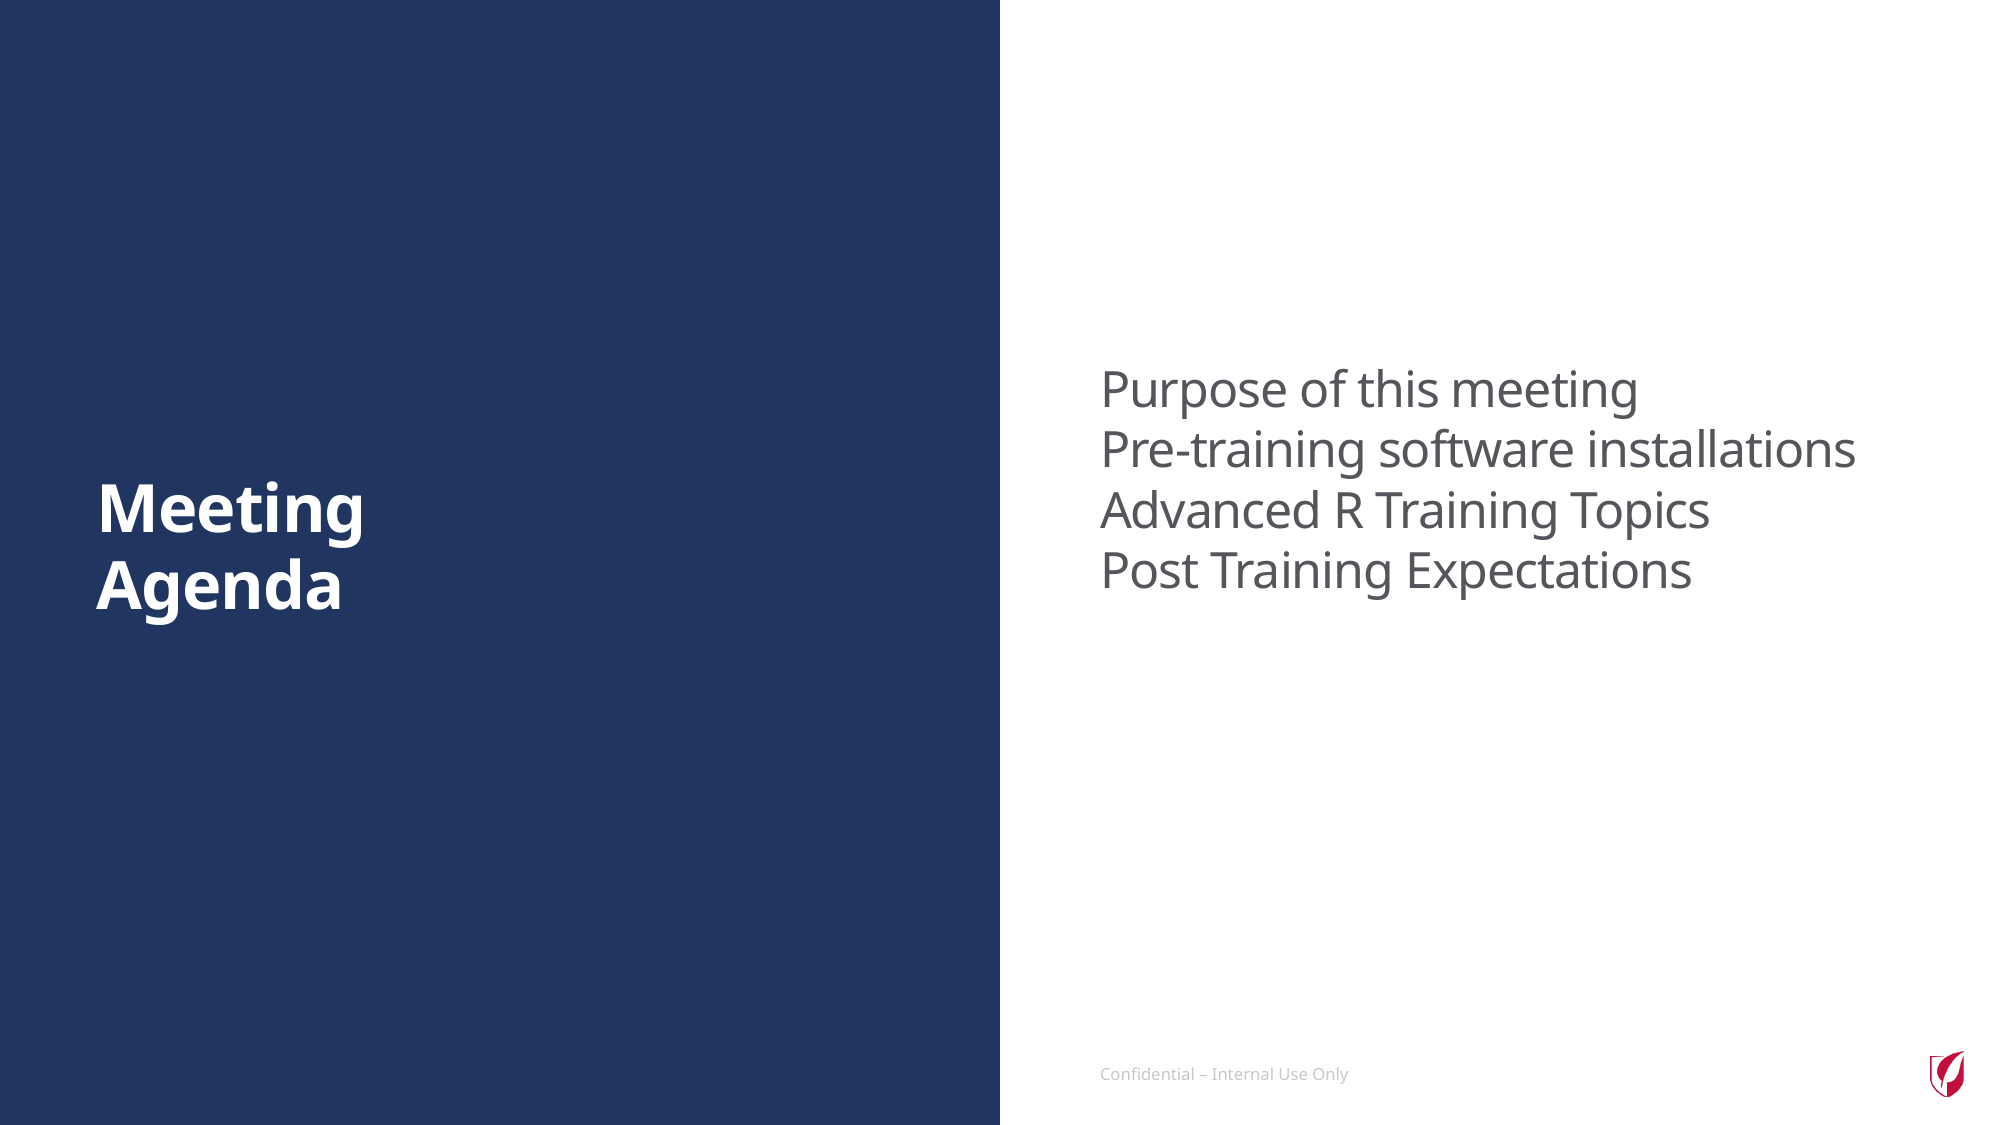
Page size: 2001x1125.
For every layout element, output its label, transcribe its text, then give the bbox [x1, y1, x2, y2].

list Purpose of this meeting Pre-training software installations Advanced R Training Topics Post Training Expectations [1085, 195, 1930, 909]
list Meeting Agenda [81, 195, 915, 909]
